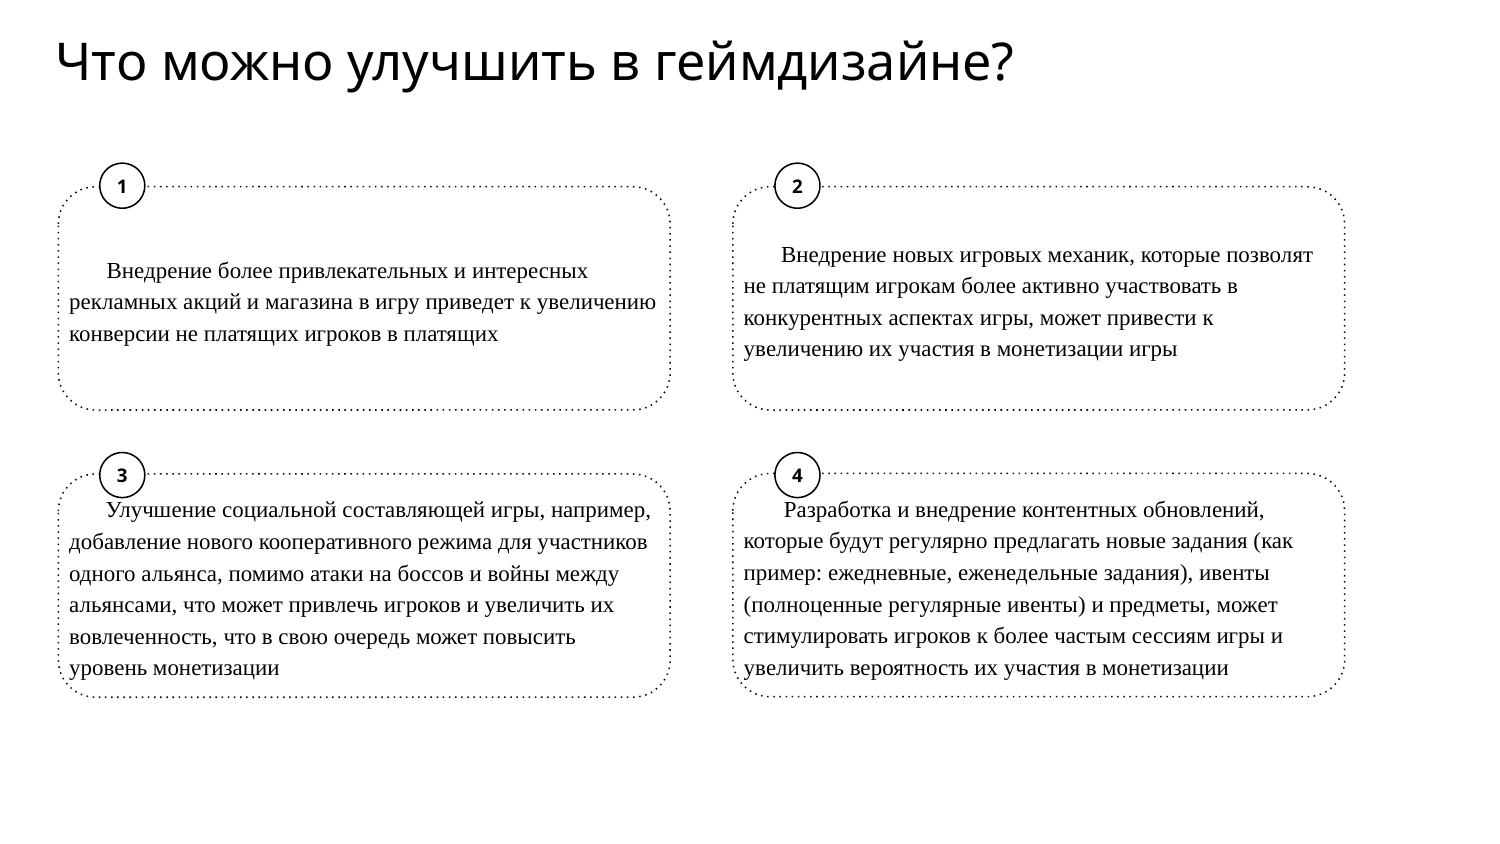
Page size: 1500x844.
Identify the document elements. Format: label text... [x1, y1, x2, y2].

text_box 1 [99, 163, 145, 209]
text_box 3 [99, 452, 145, 498]
text_box Что можно улучшить в геймдизайне? [40, 25, 1424, 111]
text_box 2 [774, 163, 820, 209]
text_box Улучшение социальной составляющей игры, например, добавление нового кооперативного режима для участников одного альянса, помимо атаки на боссов и войны между альянсами, что может привлечь игроков и увеличить их вовлеченность, что в свою очередь может повысить уровень монетизации [58, 473, 671, 698]
text_box Внедрение более привлекательных и интересных рекламных акций и магазина в игру приведет к увеличению конверсии не платящих игроков в платящих [58, 186, 671, 411]
text_box Внедрение новых игровых механик, которые позволят не платящим игрокам более активно участвовать в конкурентных аспектах игры, может привести к увеличению их участия в монетизации игры [732, 186, 1345, 411]
text_box 4 [774, 452, 820, 498]
text_box Разработка и внедрение контентных обновлений, которые будут регулярно предлагать новые задания (как пример: ежедневные, еженедельные задания), ивенты (полноценные регулярные ивенты) и предметы, может стимулировать игроков к более частым сессиям игры и увеличить вероятность их участия в монетизации [732, 473, 1345, 697]
